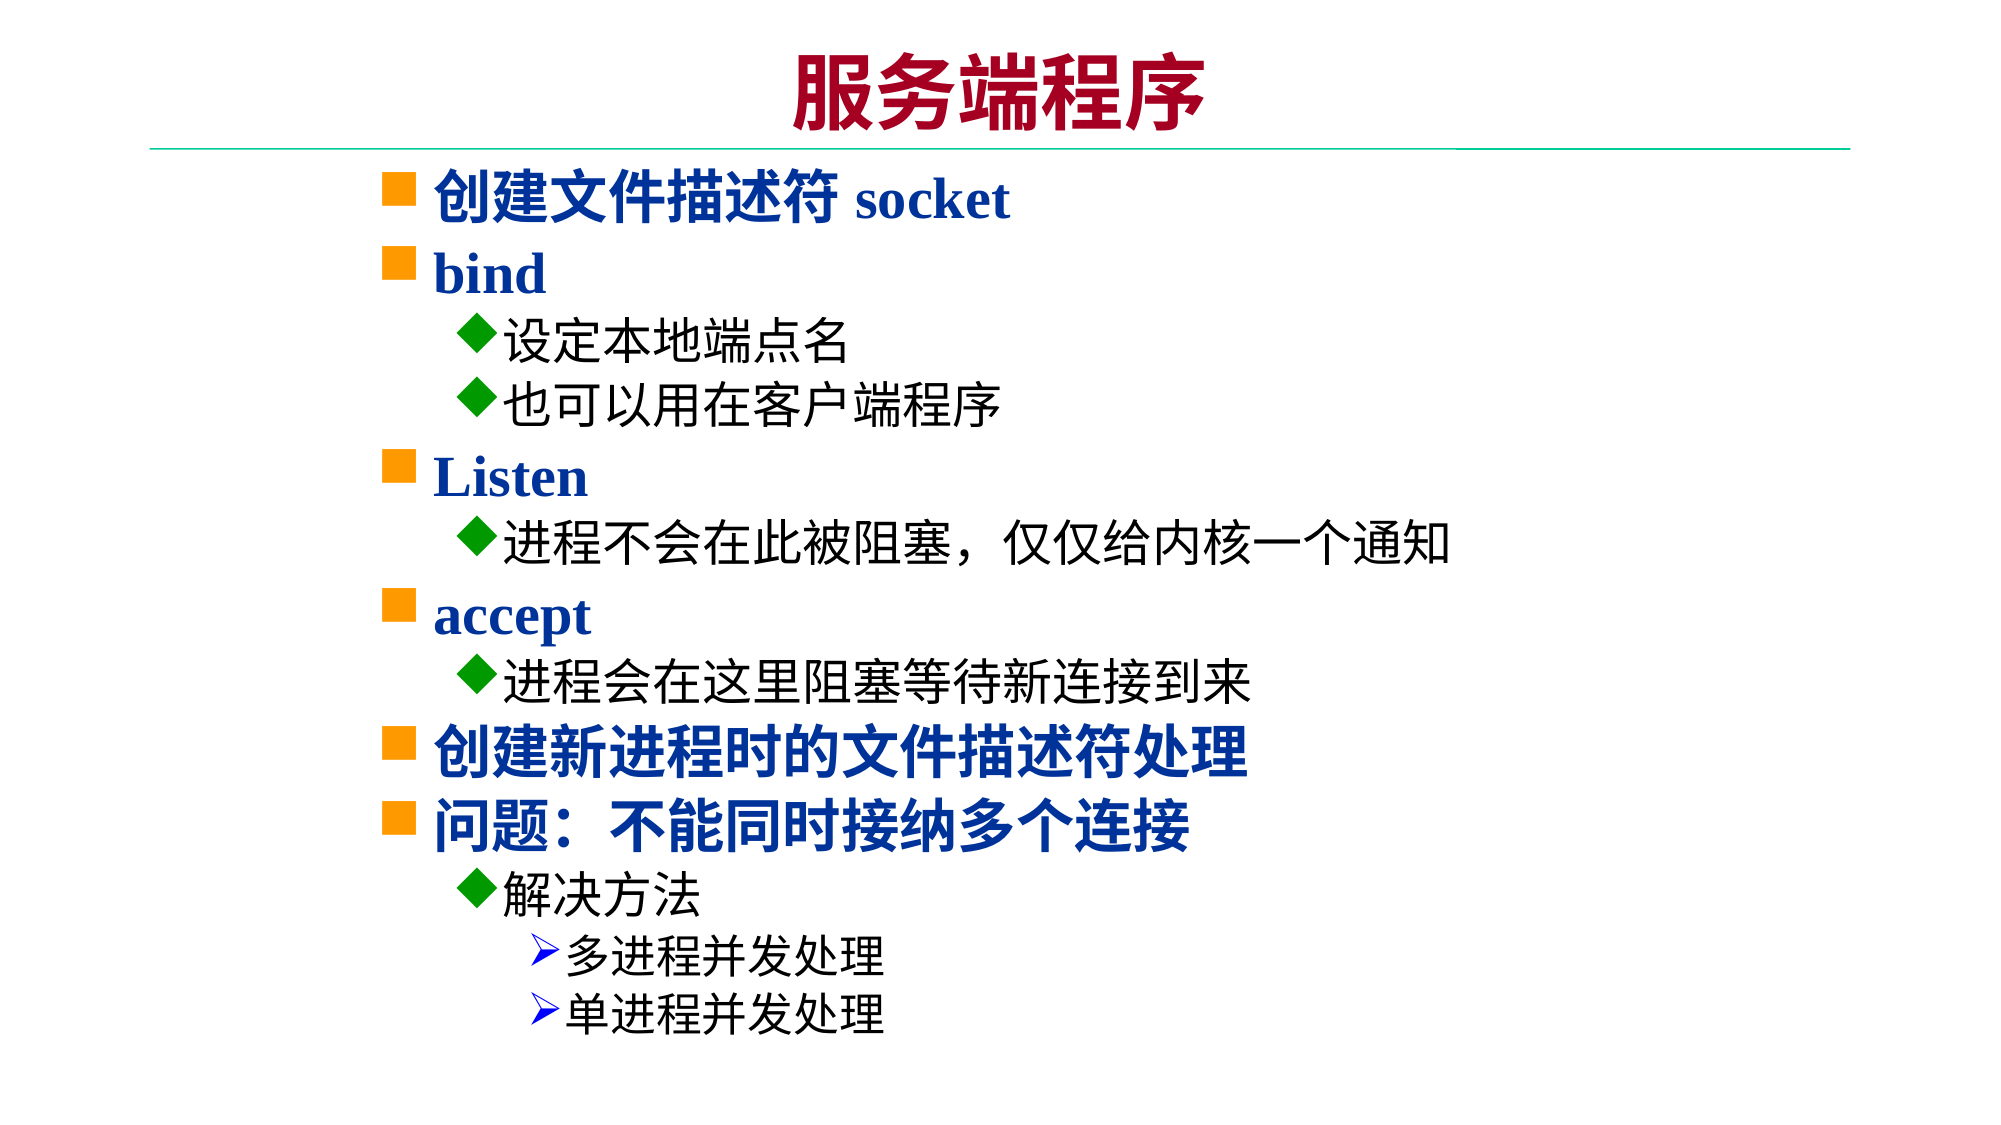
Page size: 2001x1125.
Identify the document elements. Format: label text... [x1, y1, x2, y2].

title 服务端程序 [149, 31, 1850, 150]
list 创建文件描述符socket bind 设定本地端点名 也可以用在客户端程序 Listen 进程不会在此被阻塞，仅仅给内核一个通知 accept 进程会在这里阻塞等待新连接到来 创建新进程时的文件描述符处理 问题：不能同时接纳多个连接 解决方法 多进程并发处理 单进程并发处理 [362, 160, 1638, 1125]
